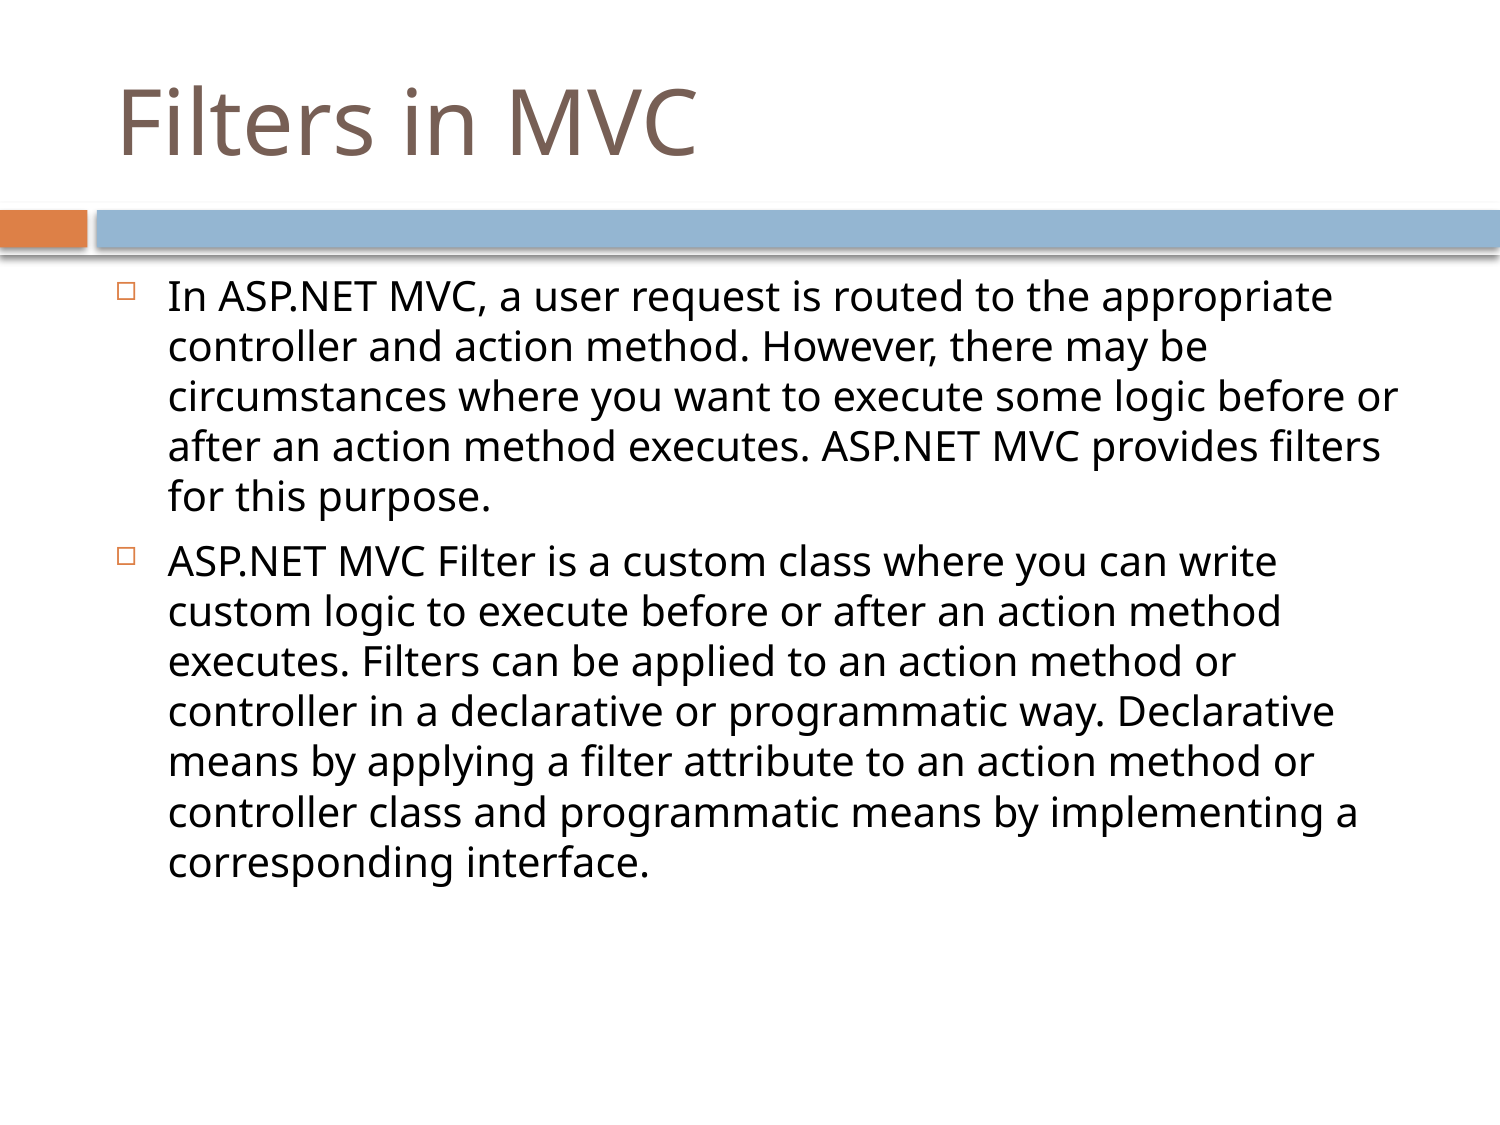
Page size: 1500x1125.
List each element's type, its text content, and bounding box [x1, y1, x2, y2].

list In ASP.NET MVC, a user request is routed to the appropriate controller and action method. However, there may be circumstances where you want to execute some logic before or after an action method executes. ASP.NET MVC provides filters for this purpose. ASP.NET MVC Filter is a custom class where you can write custom logic to execute before or after an action method executes. Filters can be applied to an action method or controller in a declarative or programmatic way. Declarative means by applying a filter attribute to an action method or controller class and programmatic means by implementing a corresponding interface. [100, 262, 1438, 1000]
title Filters in MVC [100, 37, 1438, 200]
